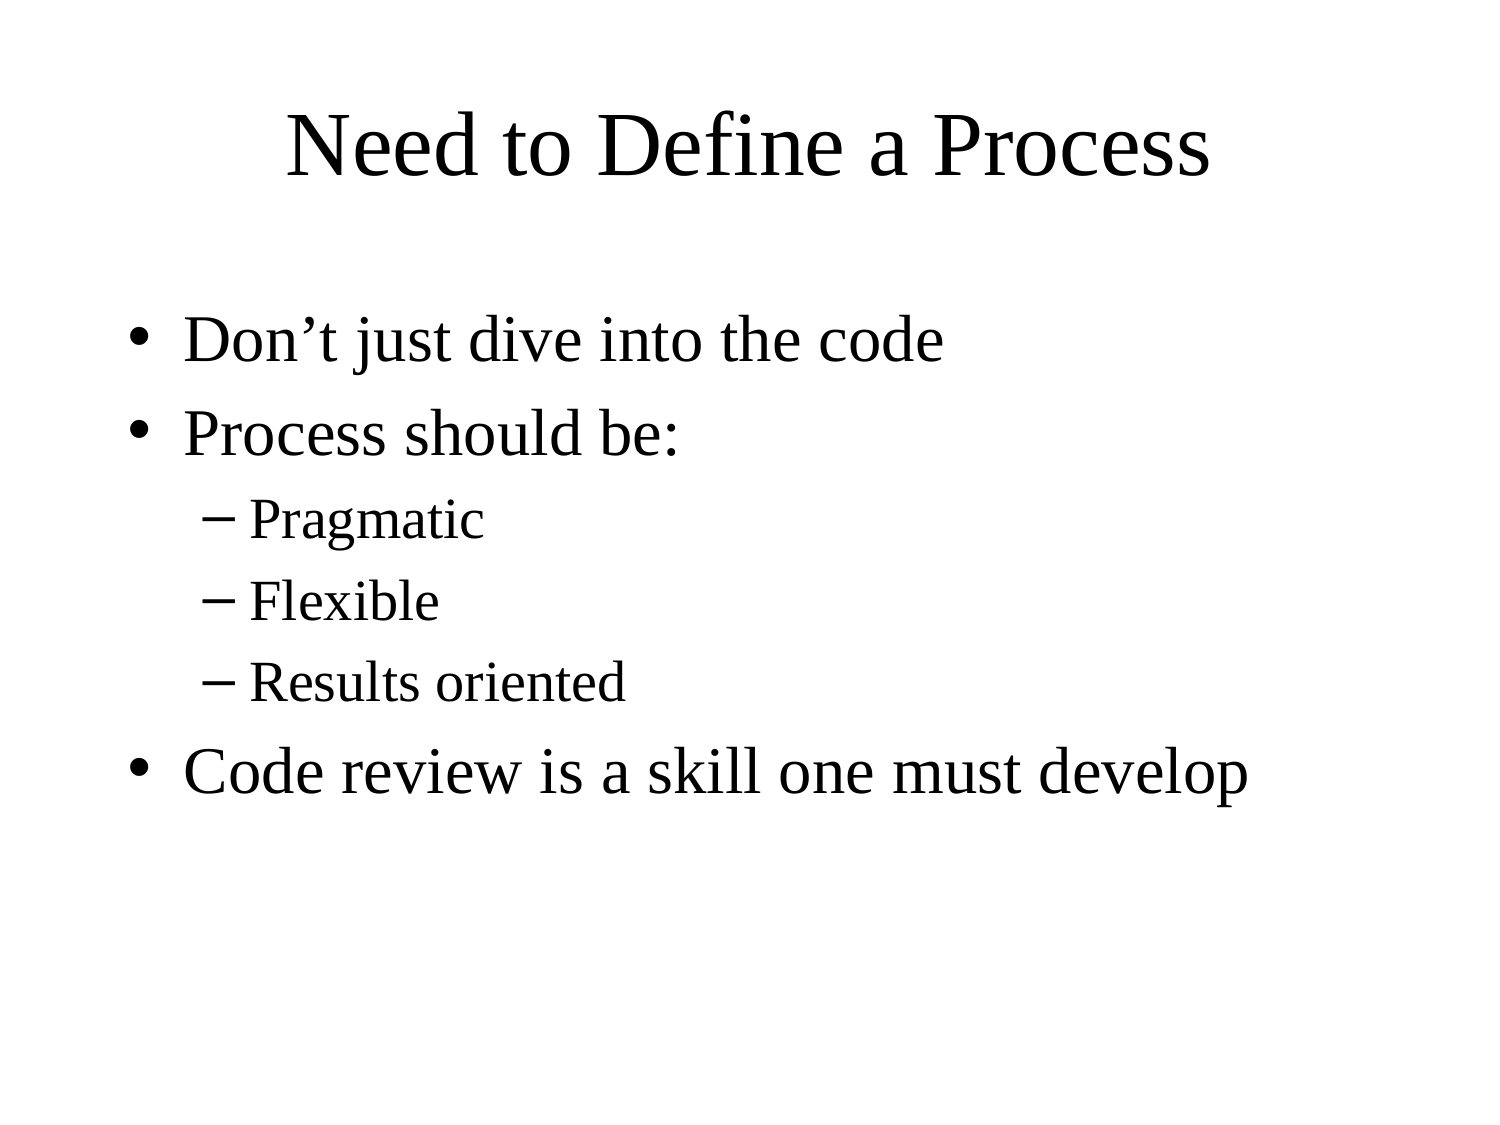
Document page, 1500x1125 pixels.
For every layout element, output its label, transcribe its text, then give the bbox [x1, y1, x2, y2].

list Don’t just dive into the code Process should be: Pragmatic Flexible Results oriented Code review is a skill one must develop [112, 287, 1388, 963]
title Need to Define a Process [74, 44, 1426, 233]
